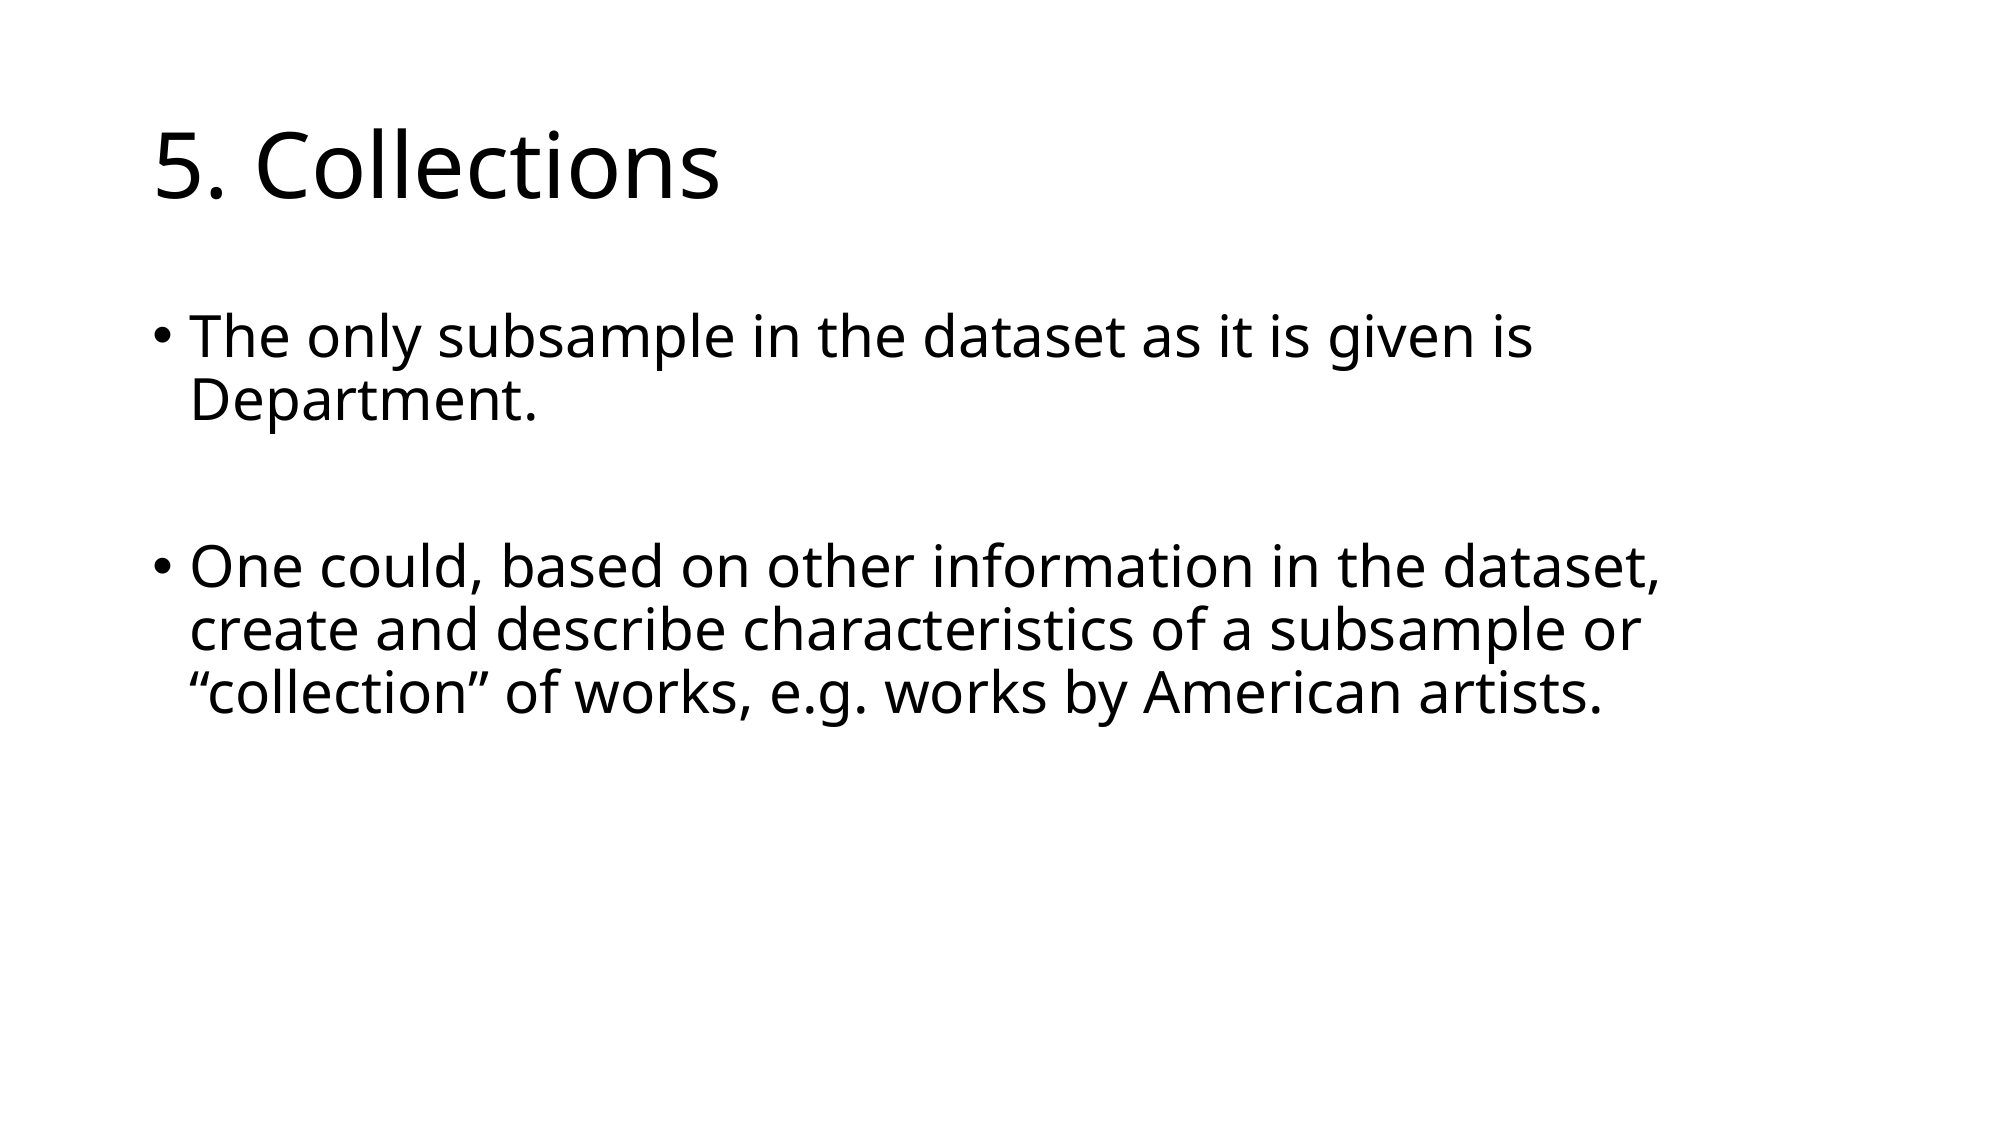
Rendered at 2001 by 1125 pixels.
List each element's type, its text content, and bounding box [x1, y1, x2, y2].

title 5. Collections [137, 59, 1863, 278]
list The only subsample in the dataset as it is given is Department. One could, based on other information in the dataset, create and describe characteristics of a subsample or “collection” of works, e.g. works by American artists. [137, 299, 1863, 1014]
